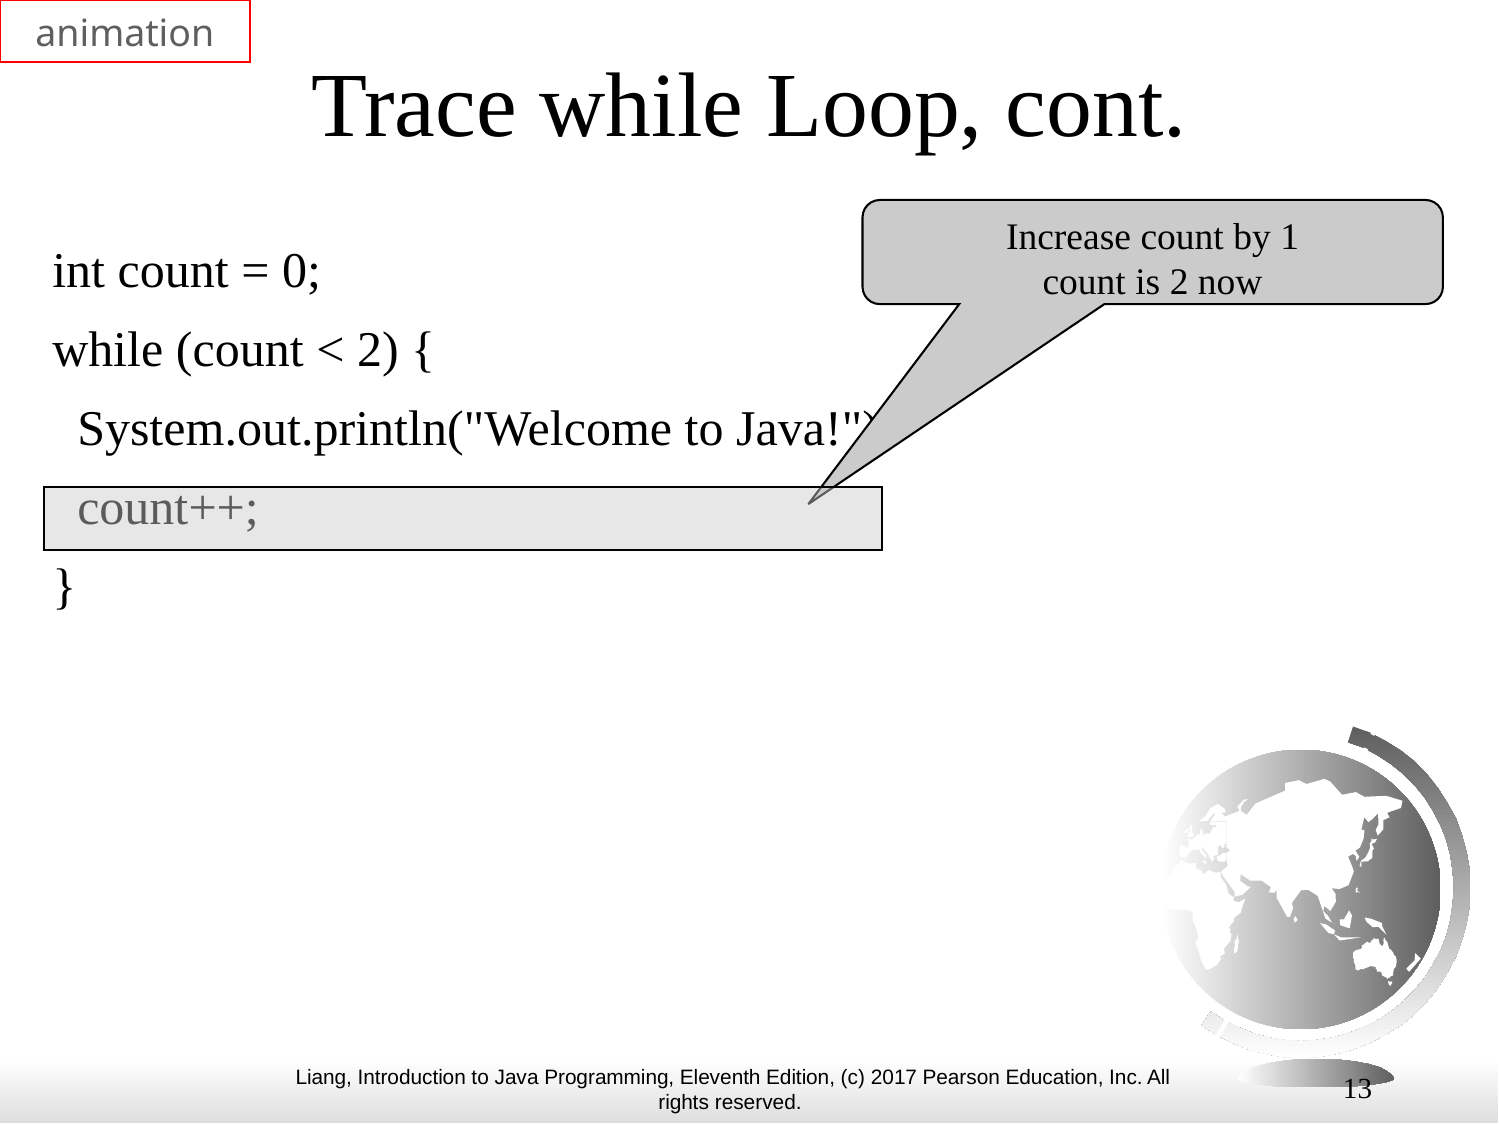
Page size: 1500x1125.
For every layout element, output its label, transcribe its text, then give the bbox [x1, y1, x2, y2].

text_box animation [0, 0, 250, 63]
text_box Increase count by 1 count is 2 now [821, 199, 1443, 486]
title Trace while Loop, cont. [112, 37, 1388, 163]
slide_number 13 [1074, 1049, 1388, 1125]
text_box int count = 0; while (count < 2) { System.out.println("Welcome to Java!"); count++; } [37, 237, 913, 622]
text_box [44, 486, 882, 550]
